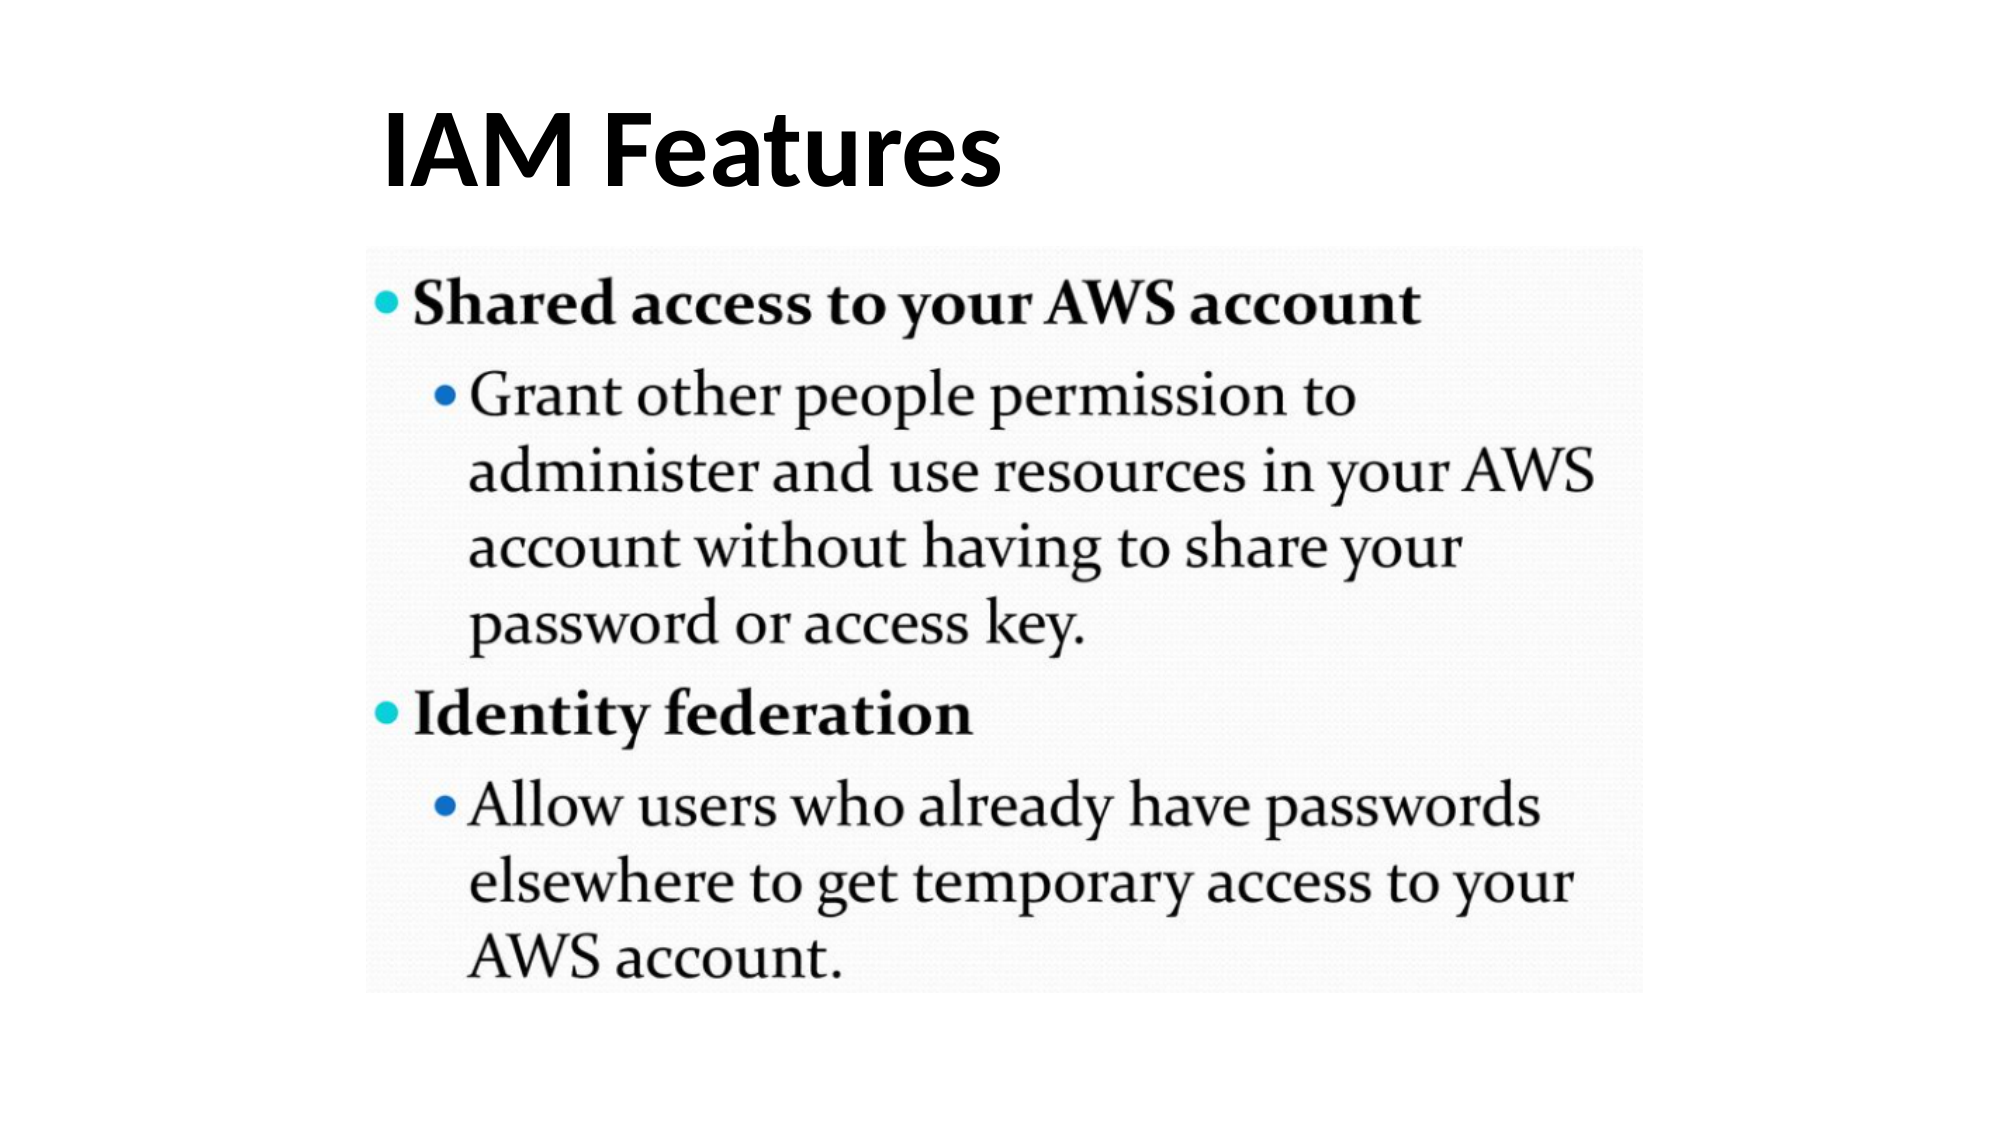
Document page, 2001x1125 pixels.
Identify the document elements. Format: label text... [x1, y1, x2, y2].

text_box IAM Features [366, 66, 1444, 216]
picture [366, 246, 1643, 993]
